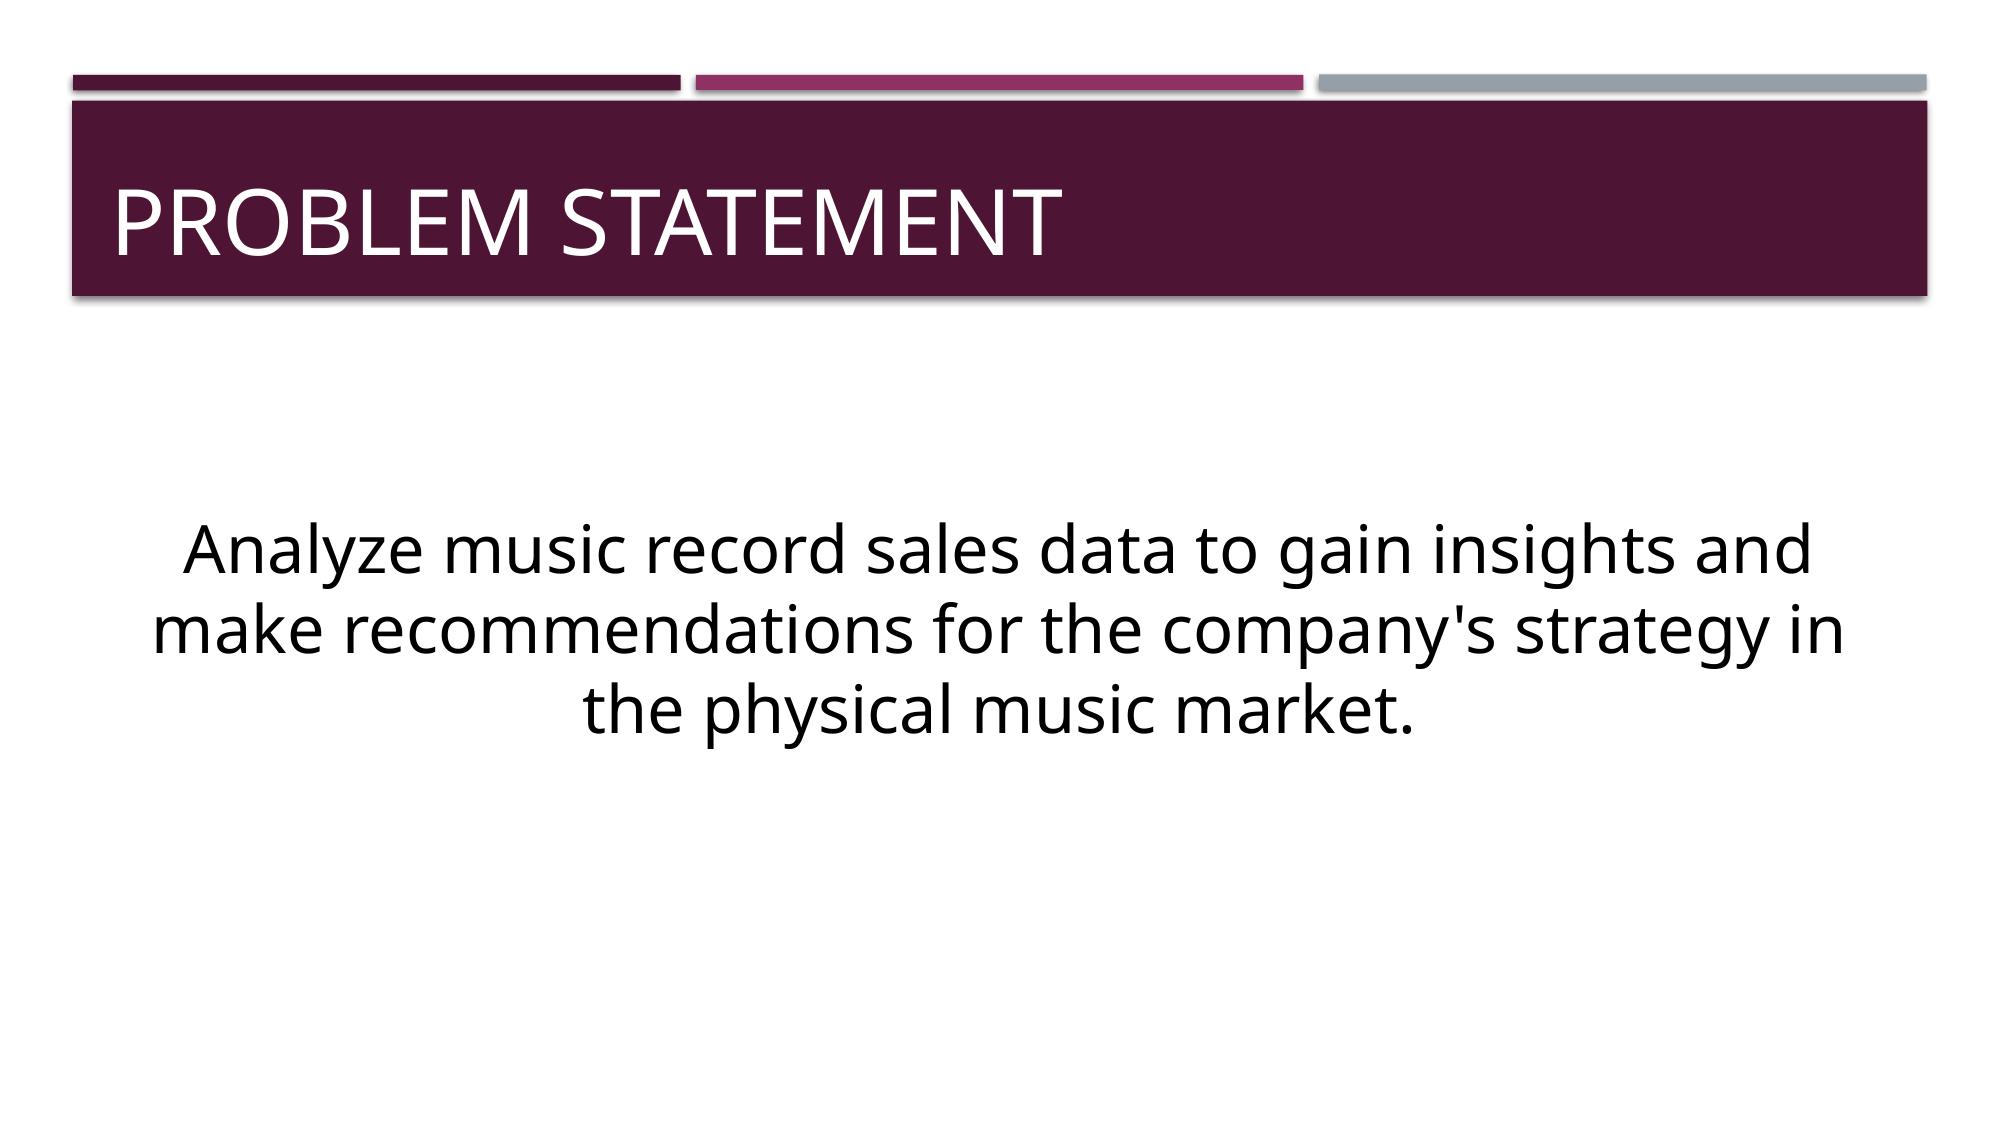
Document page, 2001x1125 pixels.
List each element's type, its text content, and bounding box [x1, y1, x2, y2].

title PROBLEM STATEMENT [95, 115, 1905, 282]
list Analyze music record sales data to gain insights and make recommendations for the company's strategy in the physical music market. [95, 357, 1905, 962]
